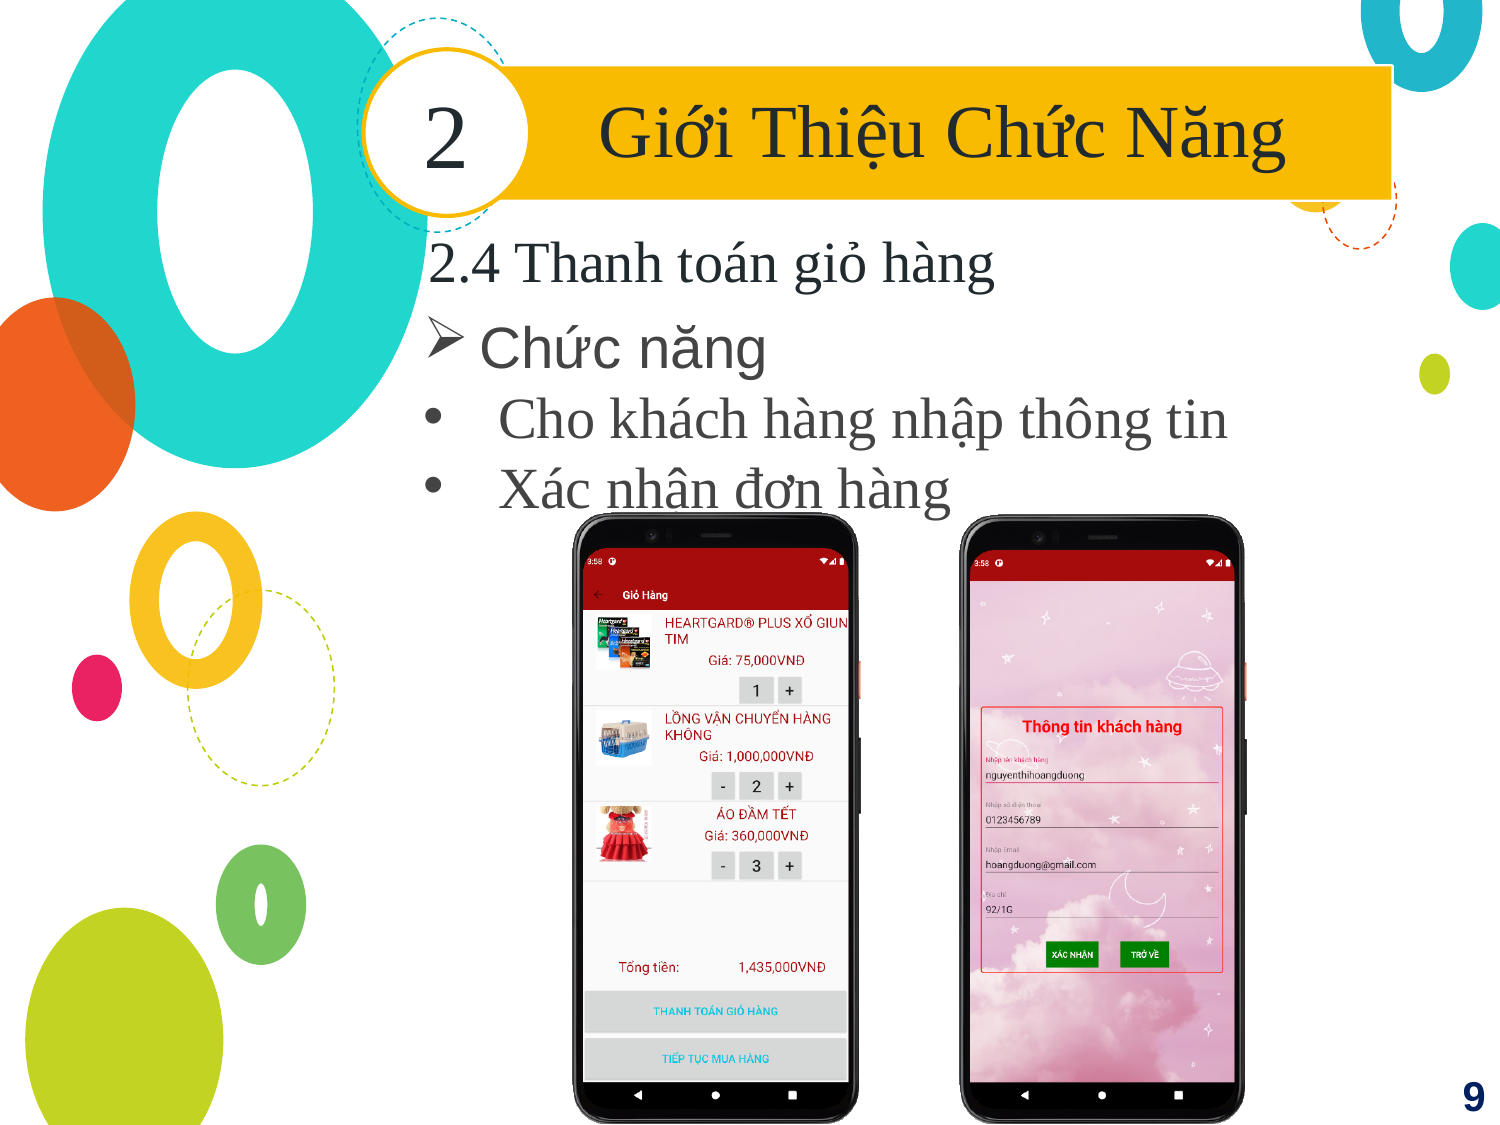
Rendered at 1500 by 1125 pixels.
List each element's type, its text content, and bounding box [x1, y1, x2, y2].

text_box 2.4 Thanh toán giỏ hàng [413, 216, 1011, 301]
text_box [492, 66, 1392, 200]
text_box [361, 47, 498, 216]
text_box 9 [1447, 1064, 1500, 1125]
picture [958, 514, 1247, 1124]
text_box 2 [409, 69, 485, 195]
picture [571, 512, 862, 1124]
text_box Chức năng​ Cho khách hàng nhập thông tin Xác nhận đơn hàng [408, 302, 1365, 528]
